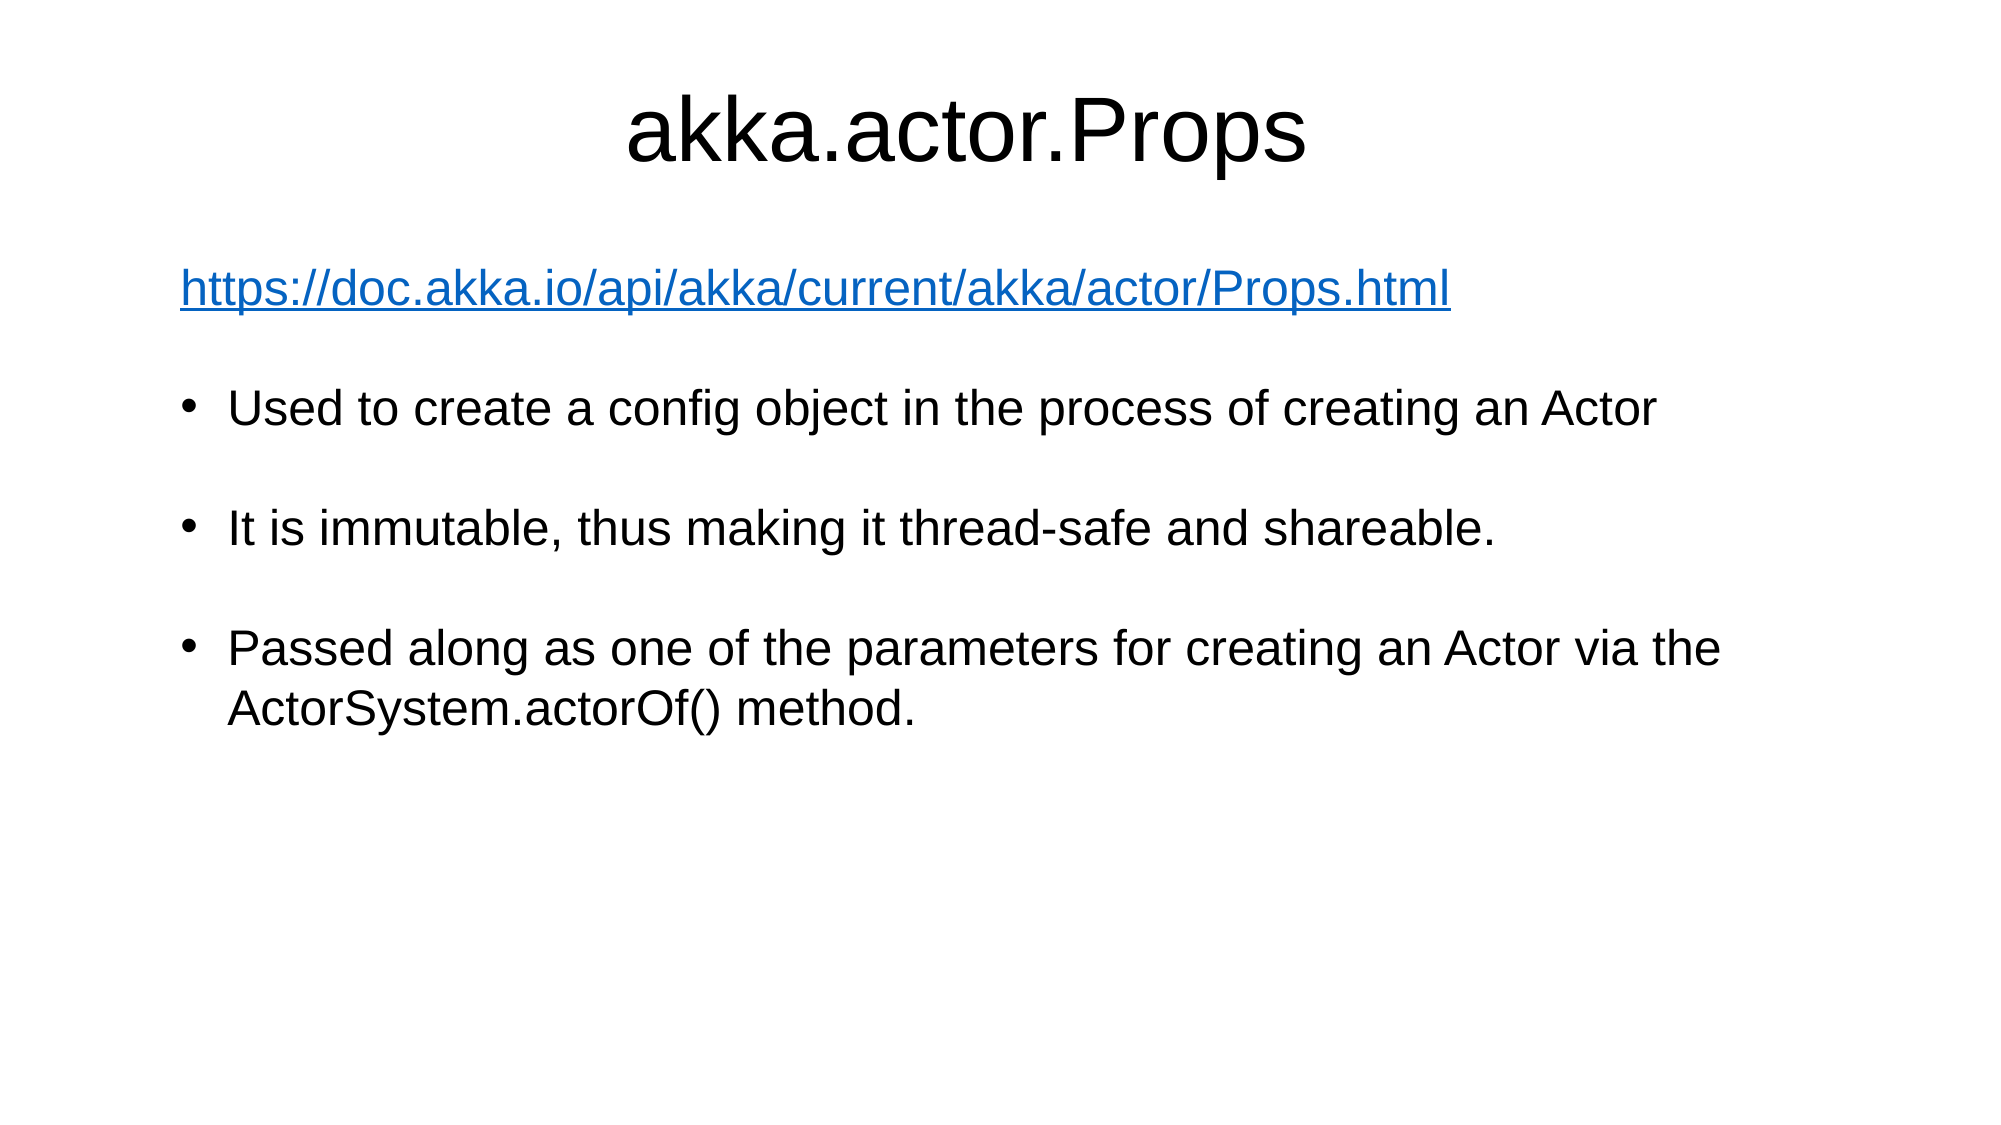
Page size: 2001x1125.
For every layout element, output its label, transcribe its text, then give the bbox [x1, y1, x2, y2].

text_box https://doc.akka.io/api/akka/current/akka/actor/Props.html Used to create a config object in the process of creating an Actor It is immutable, thus making it thread-safe and shareable. Passed along as one of the parameters for creating an Actor via the ActorSystem.actorOf() method. [165, 247, 1891, 743]
title akka.actor.Props [222, 16, 1713, 247]
